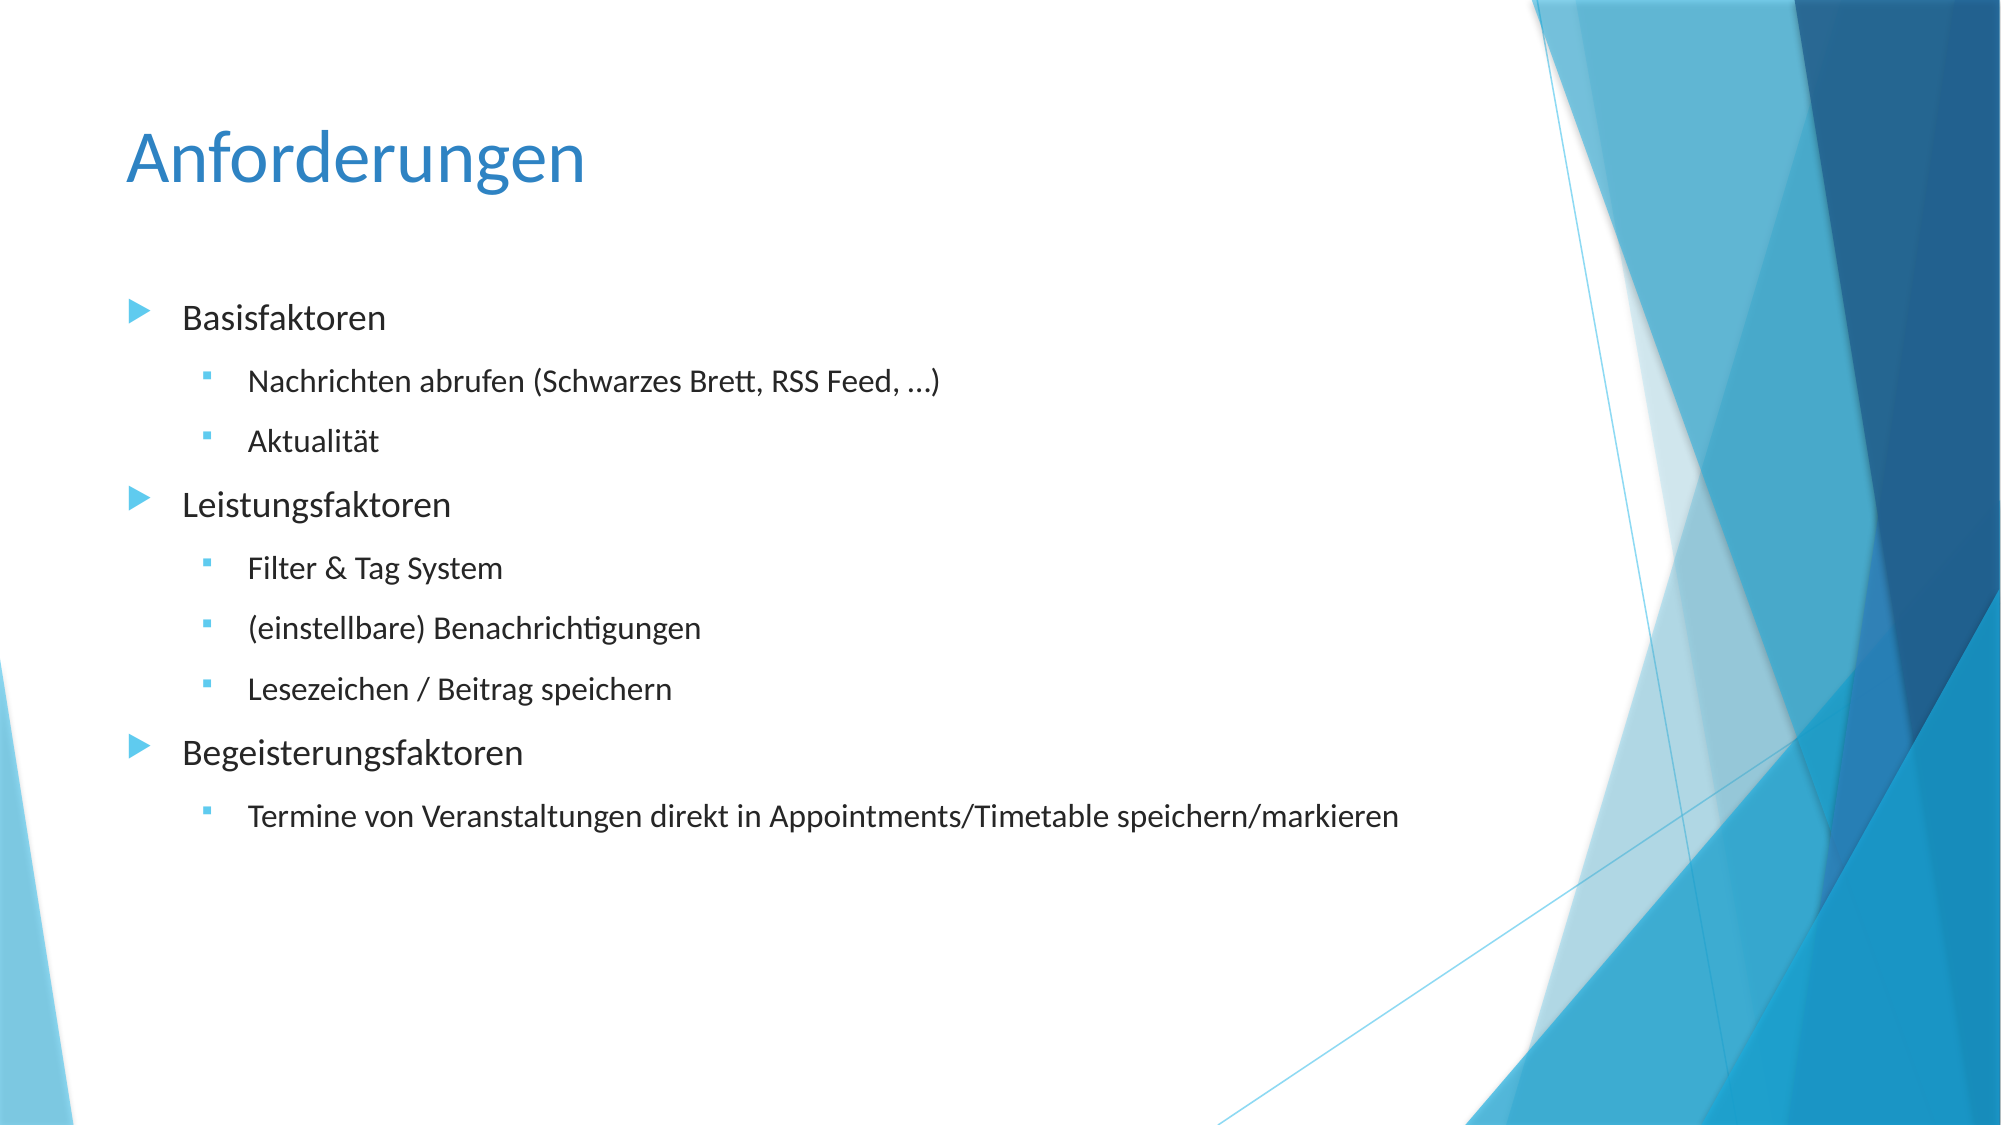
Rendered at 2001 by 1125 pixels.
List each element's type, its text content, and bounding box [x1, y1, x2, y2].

list Basisfaktoren Nachrichten abrufen (Schwarzes Brett, RSS Feed, …) Aktualität Leistungsfaktoren Filter & Tag System (einstellbare) Benachrichtigungen Lesezeichen / Beitrag speichern Begeisterungsfaktoren Termine von Veranstaltungen direkt in Appointments/Timetable speichern/markieren [111, 285, 1522, 923]
title Anforderungen [111, 99, 1522, 285]
